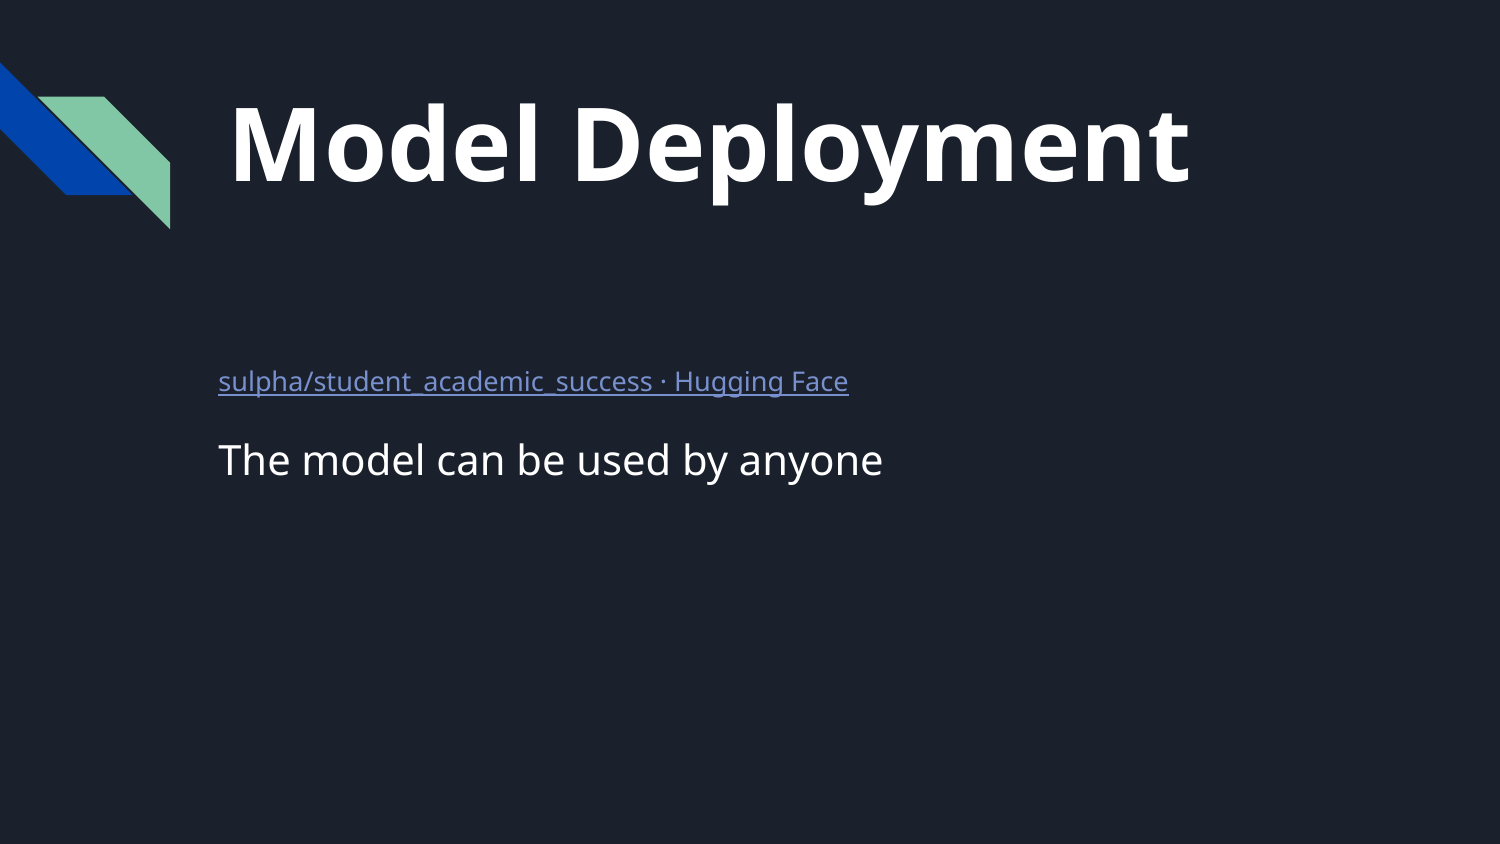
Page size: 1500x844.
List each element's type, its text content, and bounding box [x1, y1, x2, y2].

title Model Deployment [212, 64, 1368, 215]
list sulpha/student_academic_success · Hugging Face The model can be used by anyone [203, 344, 1358, 770]
